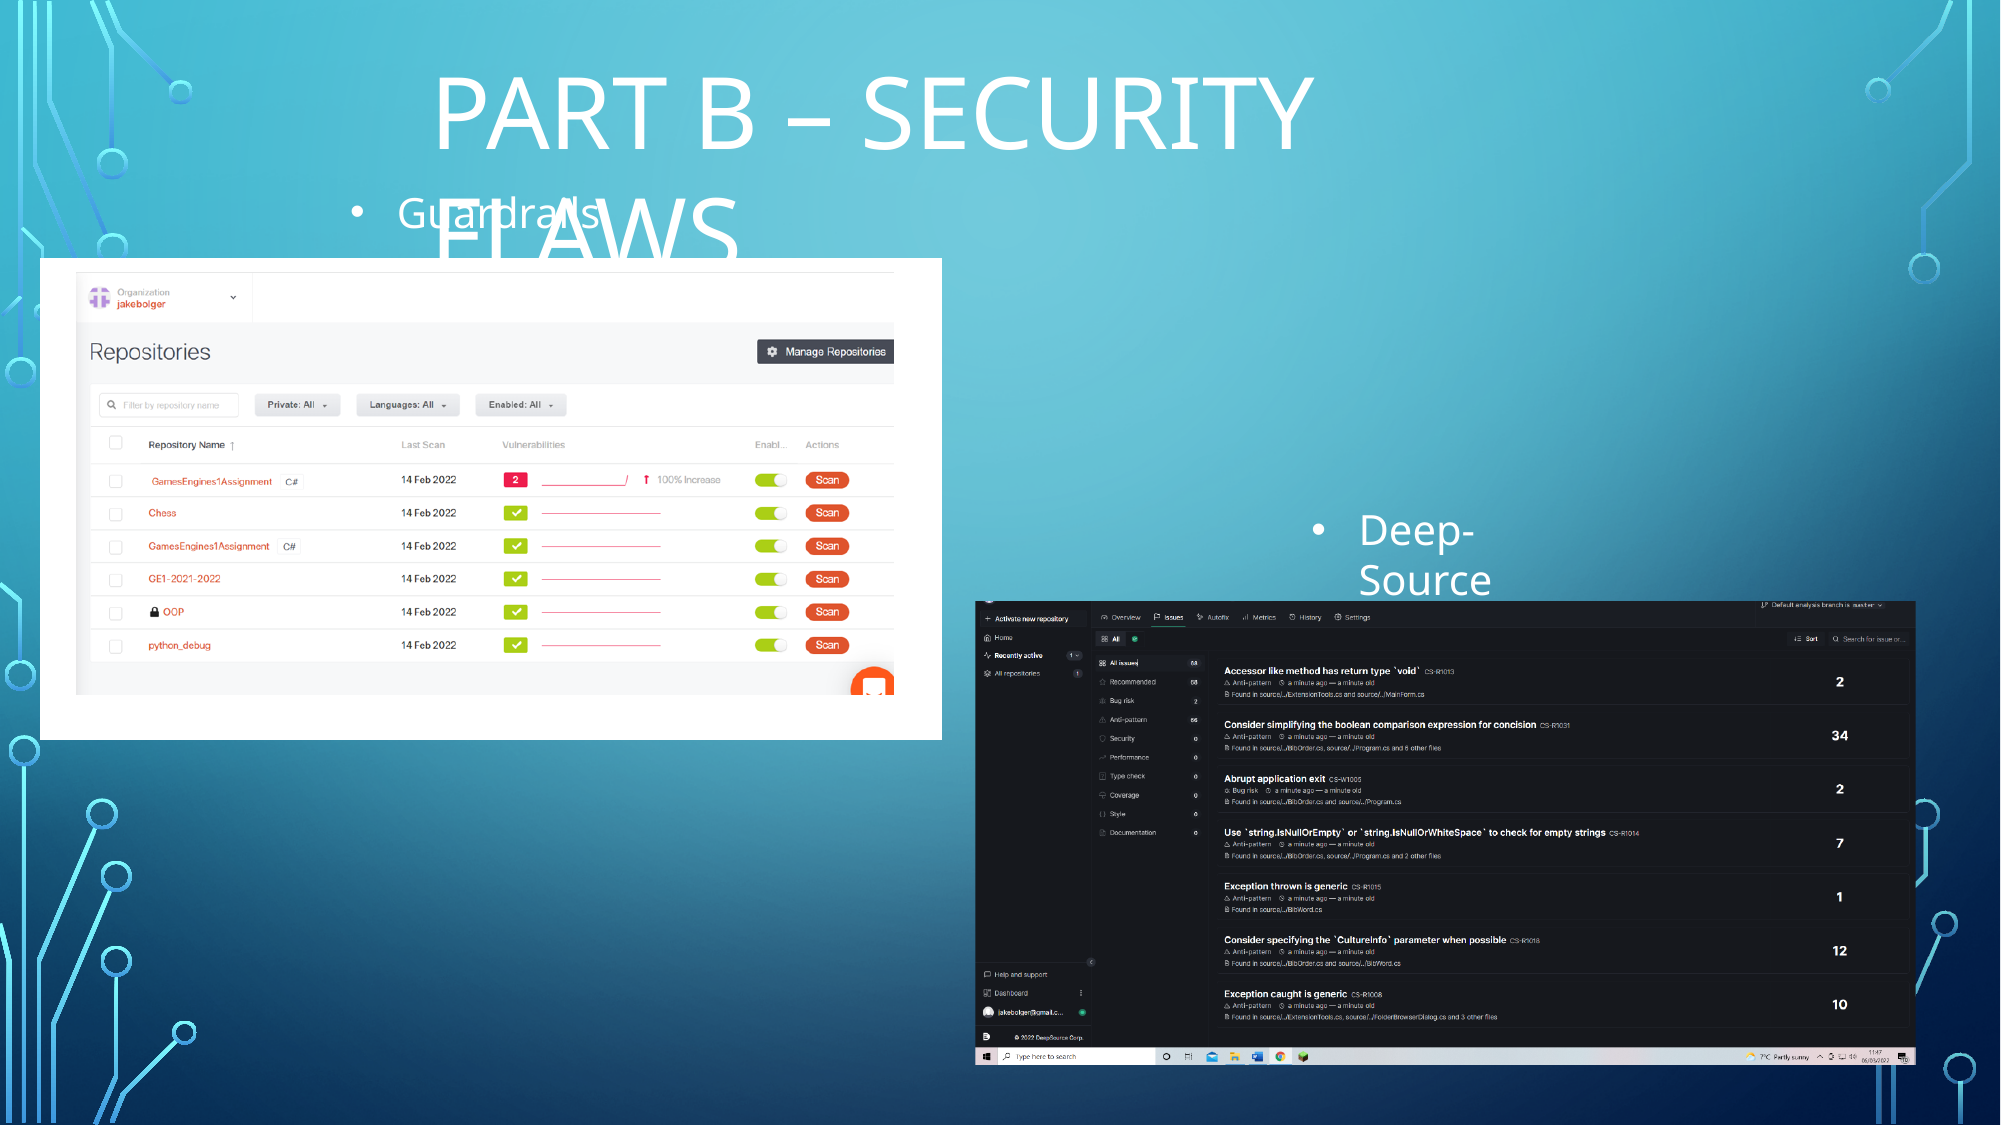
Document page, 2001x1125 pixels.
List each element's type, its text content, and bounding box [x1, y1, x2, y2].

picture [39, 258, 942, 741]
text_box Guardrails [335, 179, 647, 244]
text_box Deep-Source [1296, 496, 1623, 600]
picture [975, 600, 1916, 1066]
text_box PART B – SECURITY FLAWS [415, 42, 1585, 298]
